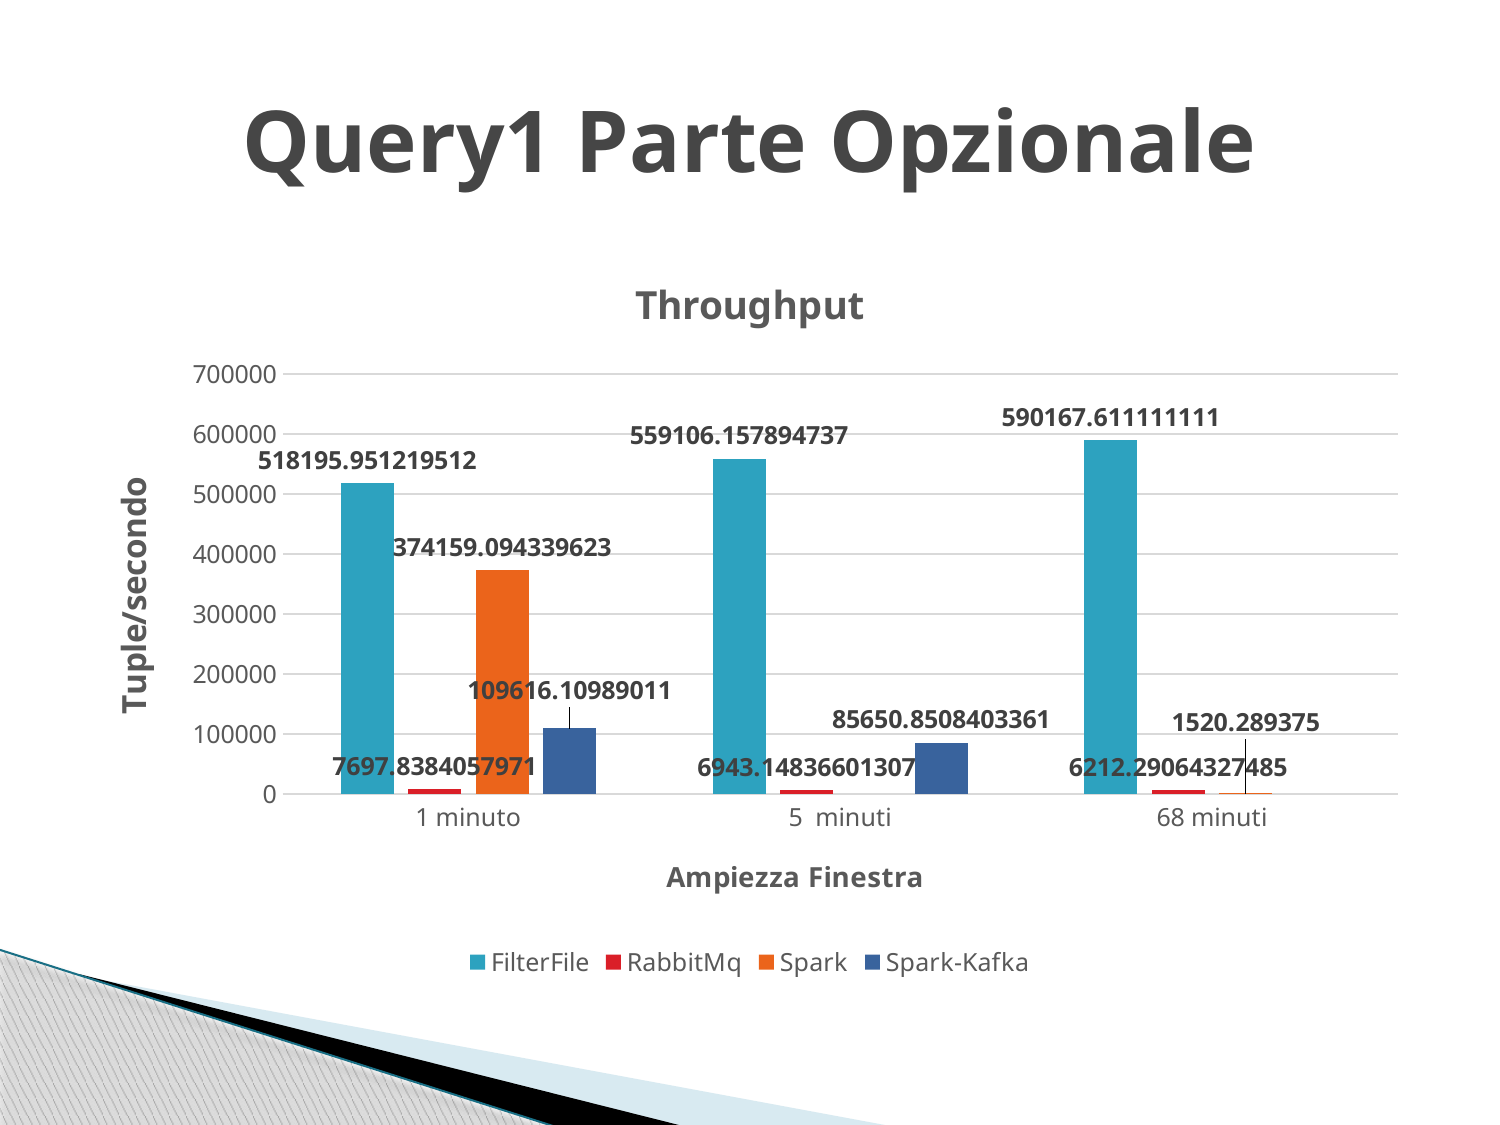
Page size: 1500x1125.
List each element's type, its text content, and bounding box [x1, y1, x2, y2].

chart [74, 242, 1426, 986]
title Query1 Parte Opzionale [75, 45, 1425, 233]
